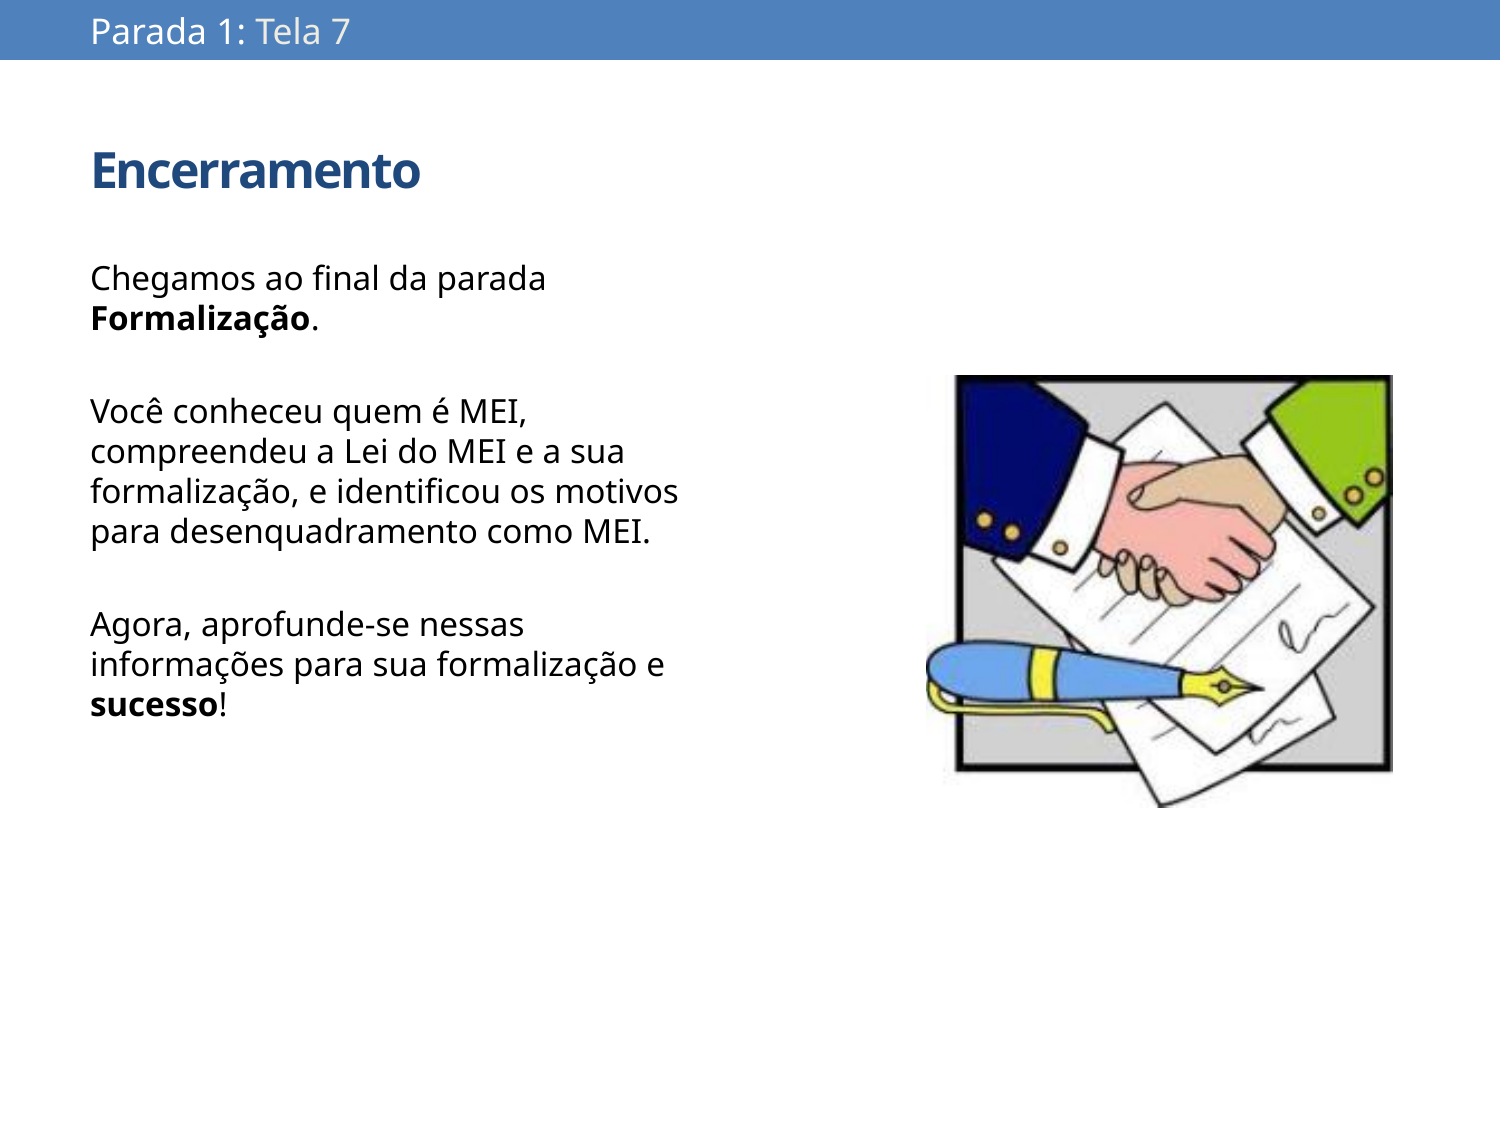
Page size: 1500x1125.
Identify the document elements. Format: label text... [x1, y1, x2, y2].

picture [926, 375, 1393, 808]
list Chegamos ao final da parada Formalização. Você conheceu quem é MEI, compreendeu a Lei do MEI e a sua formalização, e identificou os motivos para desenquadramento como MEI. Agora, aprofunde-se nessas informações para sua formalização e sucesso! [75, 249, 708, 1085]
text_box Parada 1: Tela 7 [74, 1, 1425, 59]
title Encerramento [75, 87, 1088, 250]
